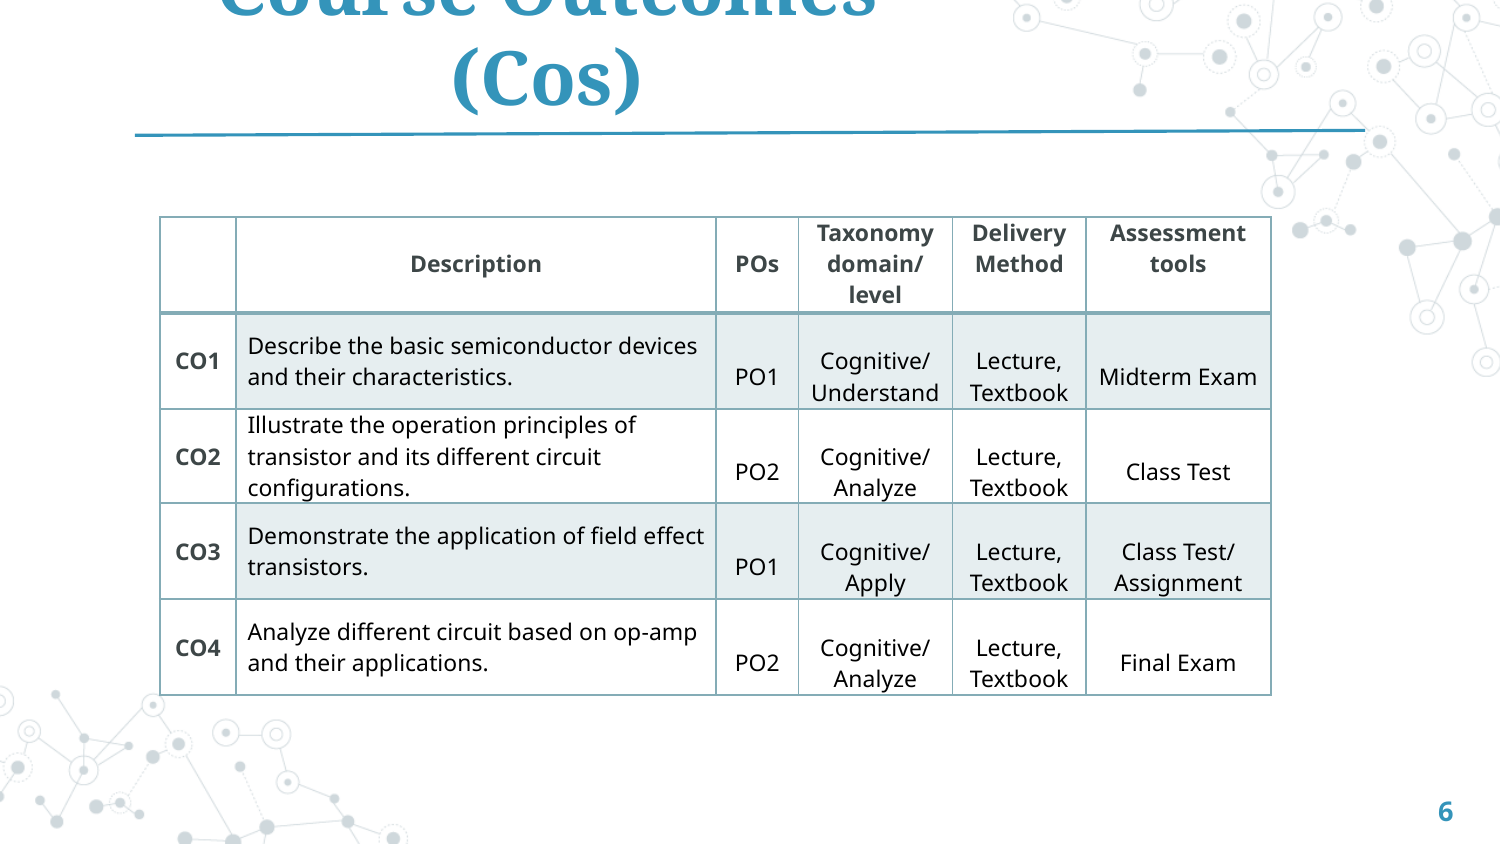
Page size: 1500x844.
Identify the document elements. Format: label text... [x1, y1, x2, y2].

table_cell Cognitive/ Apply [799, 504, 952, 598]
table_header POs [717, 218, 798, 311]
table_cell Lecture, Textbook [953, 315, 1085, 408]
table_cell Illustrate the operation principles of transistor and its different circuit configurations. [237, 410, 715, 502]
table_cell CO2 [161, 410, 235, 502]
table_cell Cognitive/ Analyze [799, 600, 952, 694]
table_header Taxonomy domain/ level [799, 218, 952, 311]
table_header Description [237, 218, 715, 311]
table_header Assessment tools [1087, 218, 1270, 311]
table_cell Describe the basic semiconductor devices and their characteristics. [237, 315, 715, 408]
table_cell PO1 [717, 315, 798, 408]
table_cell Analyze different circuit based on op-amp and their applications. [237, 600, 715, 694]
table_cell CO3 [161, 504, 235, 598]
table_cell Cognitive/ Analyze [799, 410, 952, 502]
table_cell Lecture, Textbook [953, 504, 1085, 598]
table_cell PO2 [717, 600, 798, 694]
table_cell CO4 [161, 600, 235, 694]
table_cell PO1 [717, 504, 798, 598]
slide_number 6 [1378, 779, 1469, 844]
table_cell Lecture, Textbook [953, 600, 1085, 694]
table_header [161, 218, 235, 311]
text_box Course Outcomes (Cos) [134, 16, 960, 129]
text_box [134, 130, 1366, 136]
table_cell Demonstrate the application of field effect transistors. [237, 504, 715, 598]
table_cell Class Test/ Assignment [1087, 504, 1270, 598]
table_cell CO1 [161, 315, 235, 408]
table_cell Class Test [1087, 410, 1270, 502]
table_cell PO2 [717, 410, 798, 502]
table_cell Midterm Exam [1087, 315, 1270, 408]
table_cell Cognitive/ Understand [799, 315, 952, 408]
table_cell Lecture, Textbook [953, 410, 1085, 502]
table_cell Final Exam [1087, 600, 1270, 694]
table_header Delivery Method [953, 218, 1085, 311]
picture [0, 0, 1500, 844]
